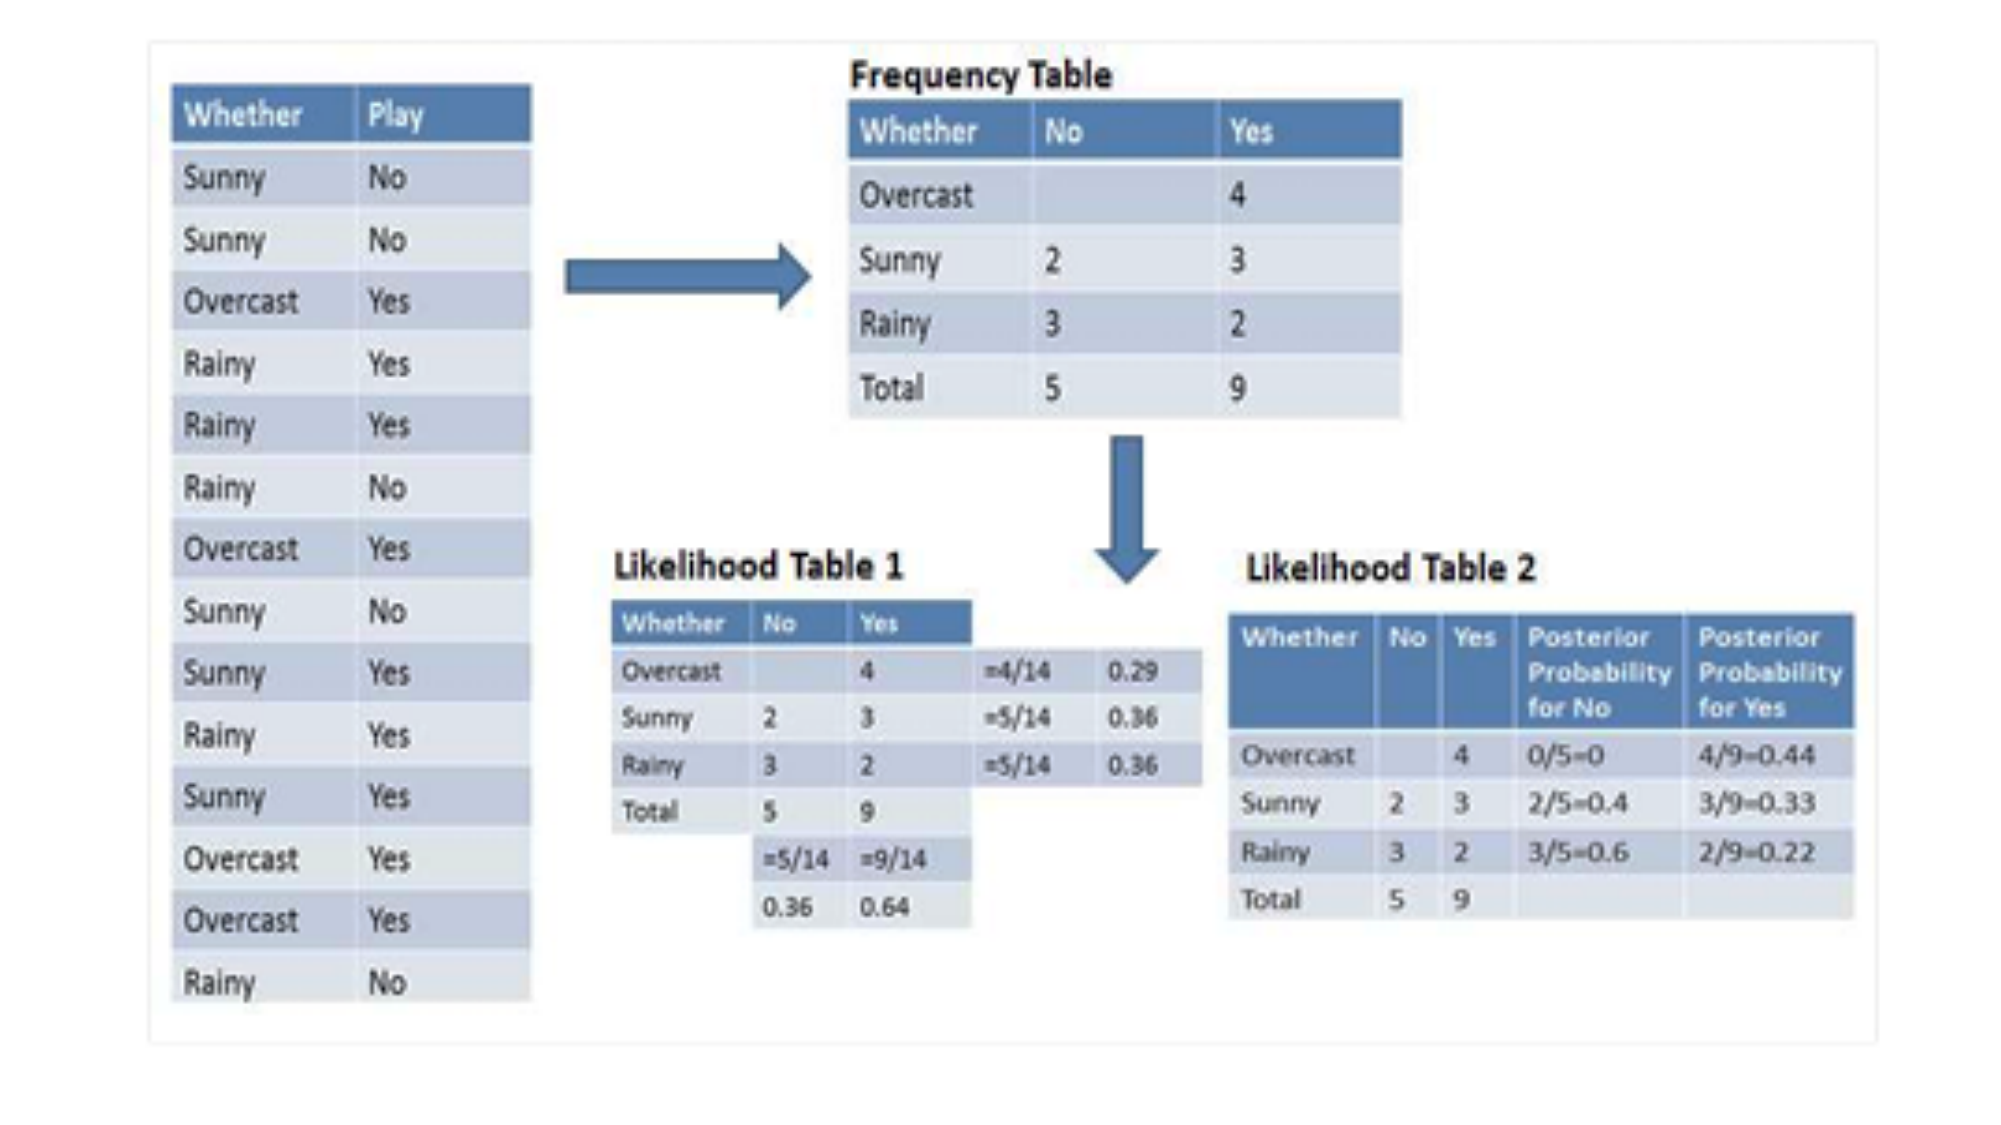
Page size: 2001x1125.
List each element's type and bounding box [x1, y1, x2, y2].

picture [130, 14, 1906, 1055]
